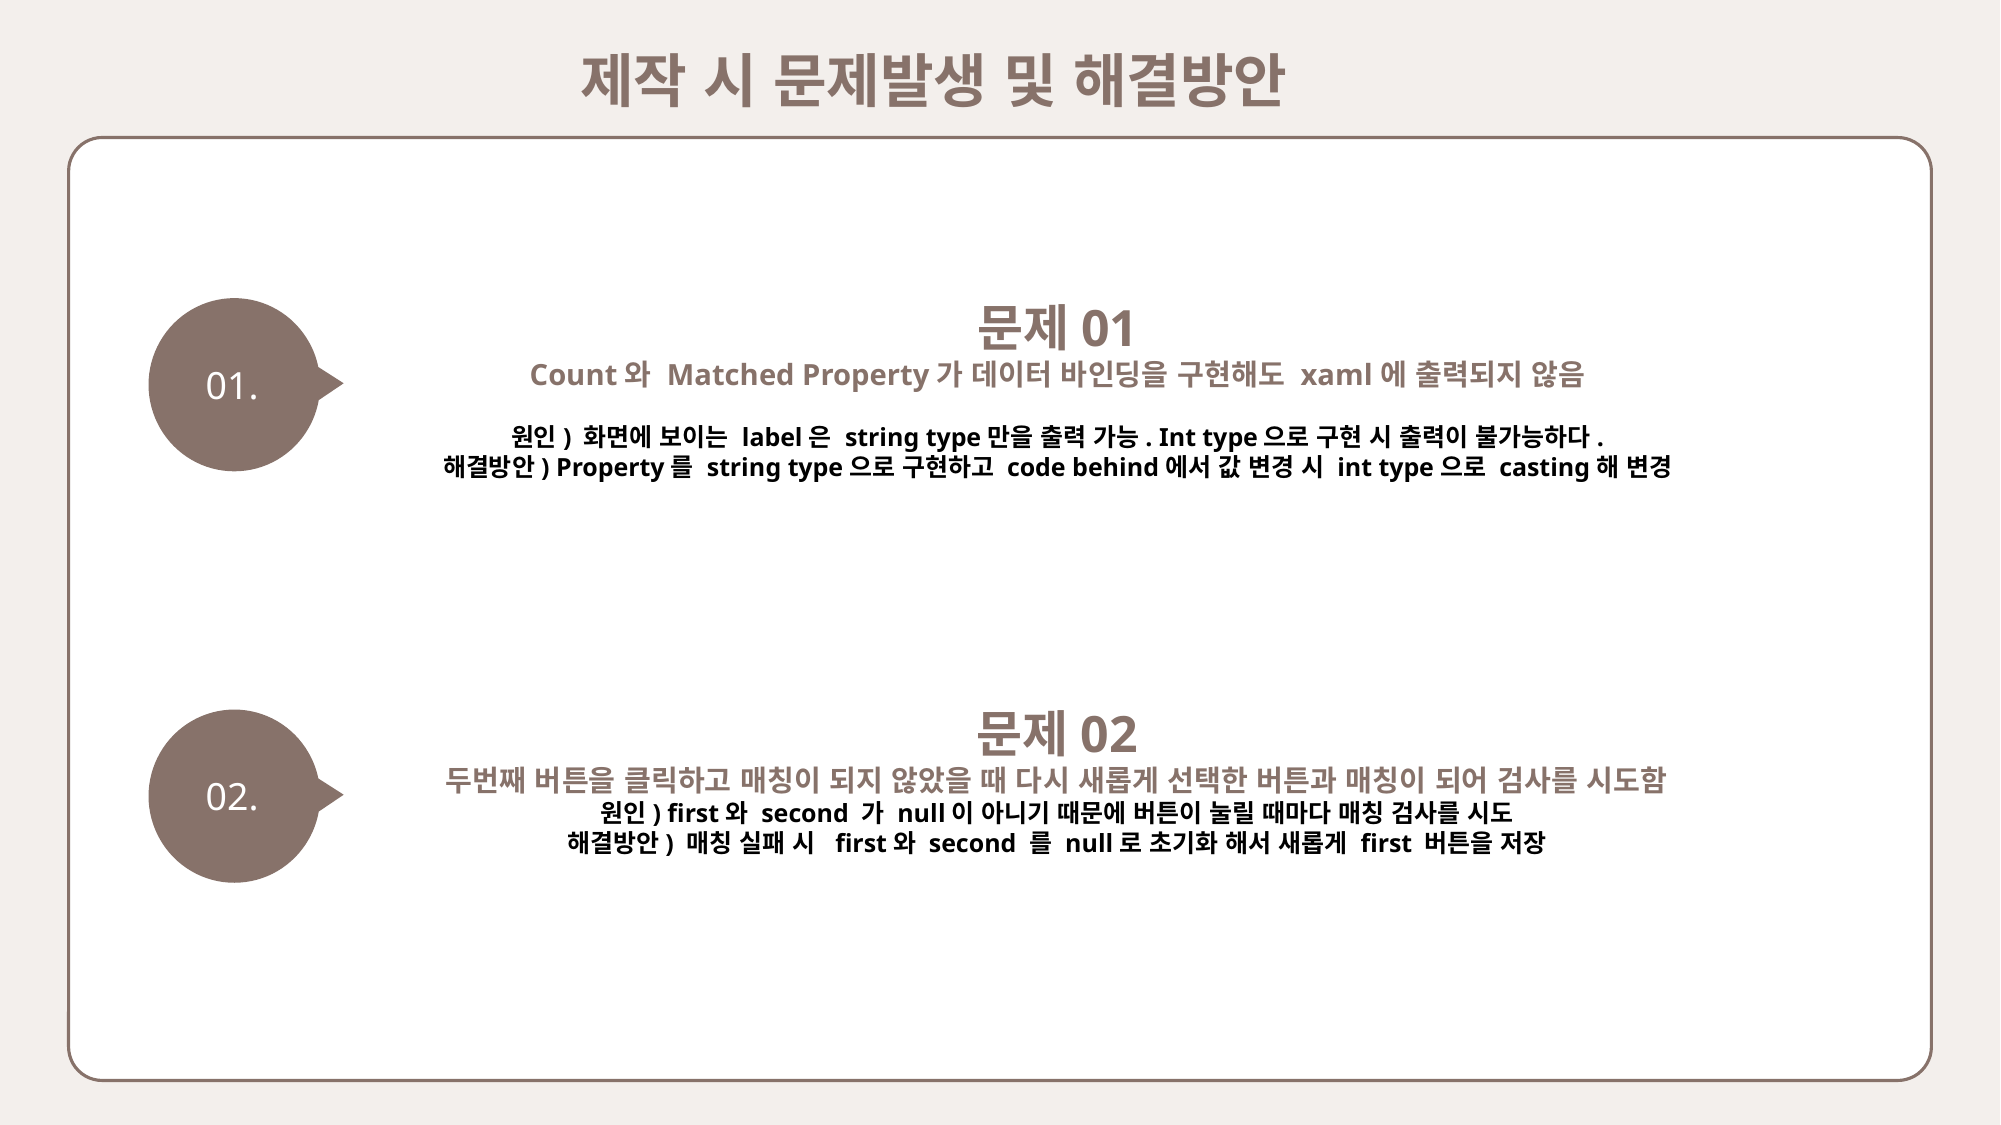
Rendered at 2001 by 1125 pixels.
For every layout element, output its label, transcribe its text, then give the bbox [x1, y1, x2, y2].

text_box 제작 시 문제발생 및 해결방안 [565, 36, 1383, 122]
text_box [67, 136, 1933, 1082]
text_box 문제01 Count와 Matched Property가 데이터 바인딩을 구현해도 xaml에 출력되지 않음 원인) 화면에 보이는 label은 string type만을 출력 가능. Int type으로 구현 시 출력이 불가능하다. 해결방안) Property를 string type으로 구현하고 code behind에서 값 변경 시 int type으로 casting해 변경 [360, 288, 1755, 489]
text_box 문제02 두번째 버튼을 클릭하고 매칭이 되지 않았을 때 다시 새롭게 선택한 버튼과 매칭이 되어 검사를 시도함 원인) first와 second 가 null이 아니기 때문에 버튼이 눌릴 때마다 매칭 검사를 시도 해결방안) 매칭 실패 시 first와 second 를 null로 초기화 해서 새롭게 first 버튼을 저장 [360, 695, 1755, 865]
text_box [148, 709, 321, 883]
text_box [148, 298, 321, 472]
